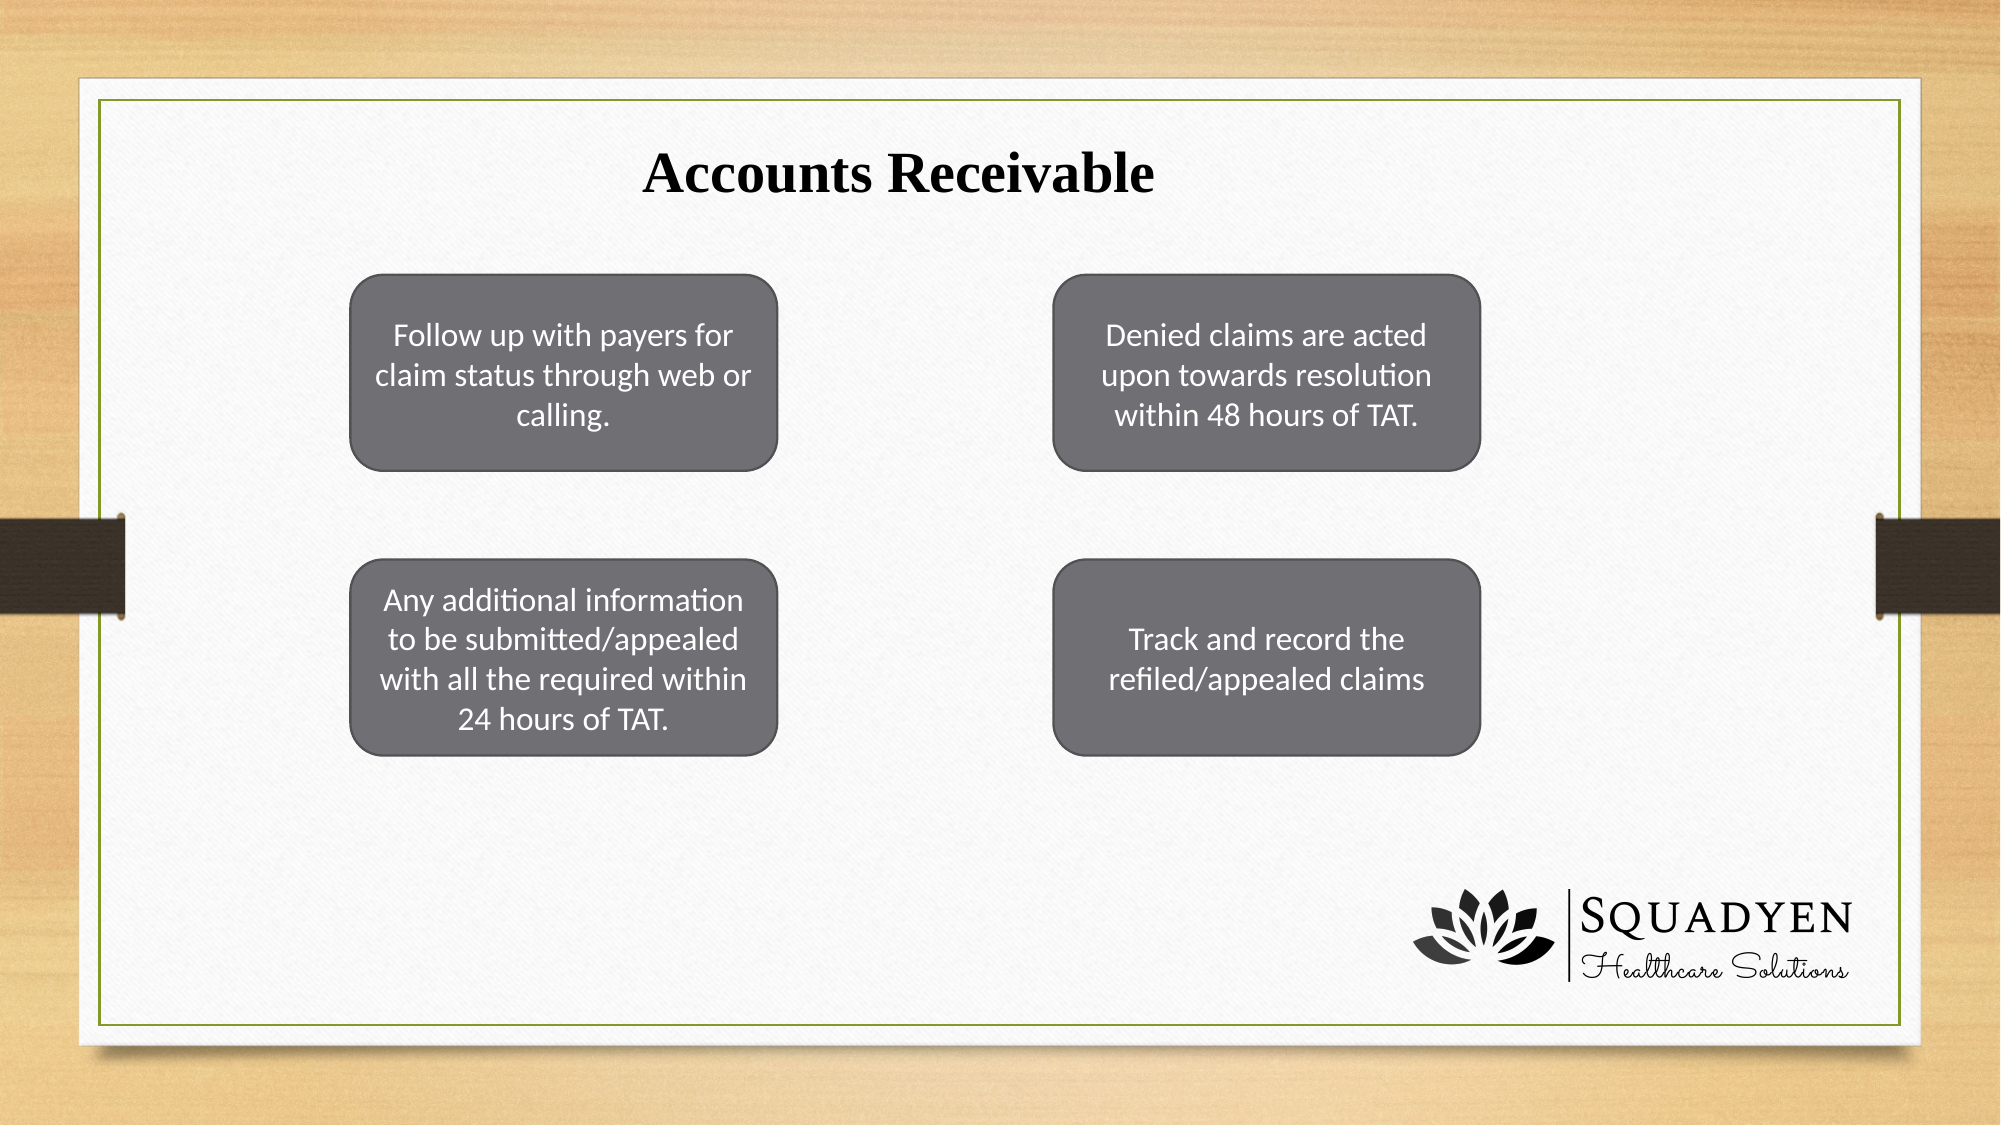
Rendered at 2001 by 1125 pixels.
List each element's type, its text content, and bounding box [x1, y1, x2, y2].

picture [0, 0, 2001, 1125]
text_box Denied claims are acted upon towards resolution within 48 hours of TAT. [1053, 274, 1481, 471]
text_box Track and record the refiled/appealed claims [1053, 559, 1481, 756]
text_box Follow up with payers for claim status through web or calling. [350, 274, 778, 471]
text_box Any additional information to be submitted/appealed with all the required within 24 hours of TAT. [350, 559, 778, 756]
text_box Accounts Receivable [598, 92, 1509, 212]
